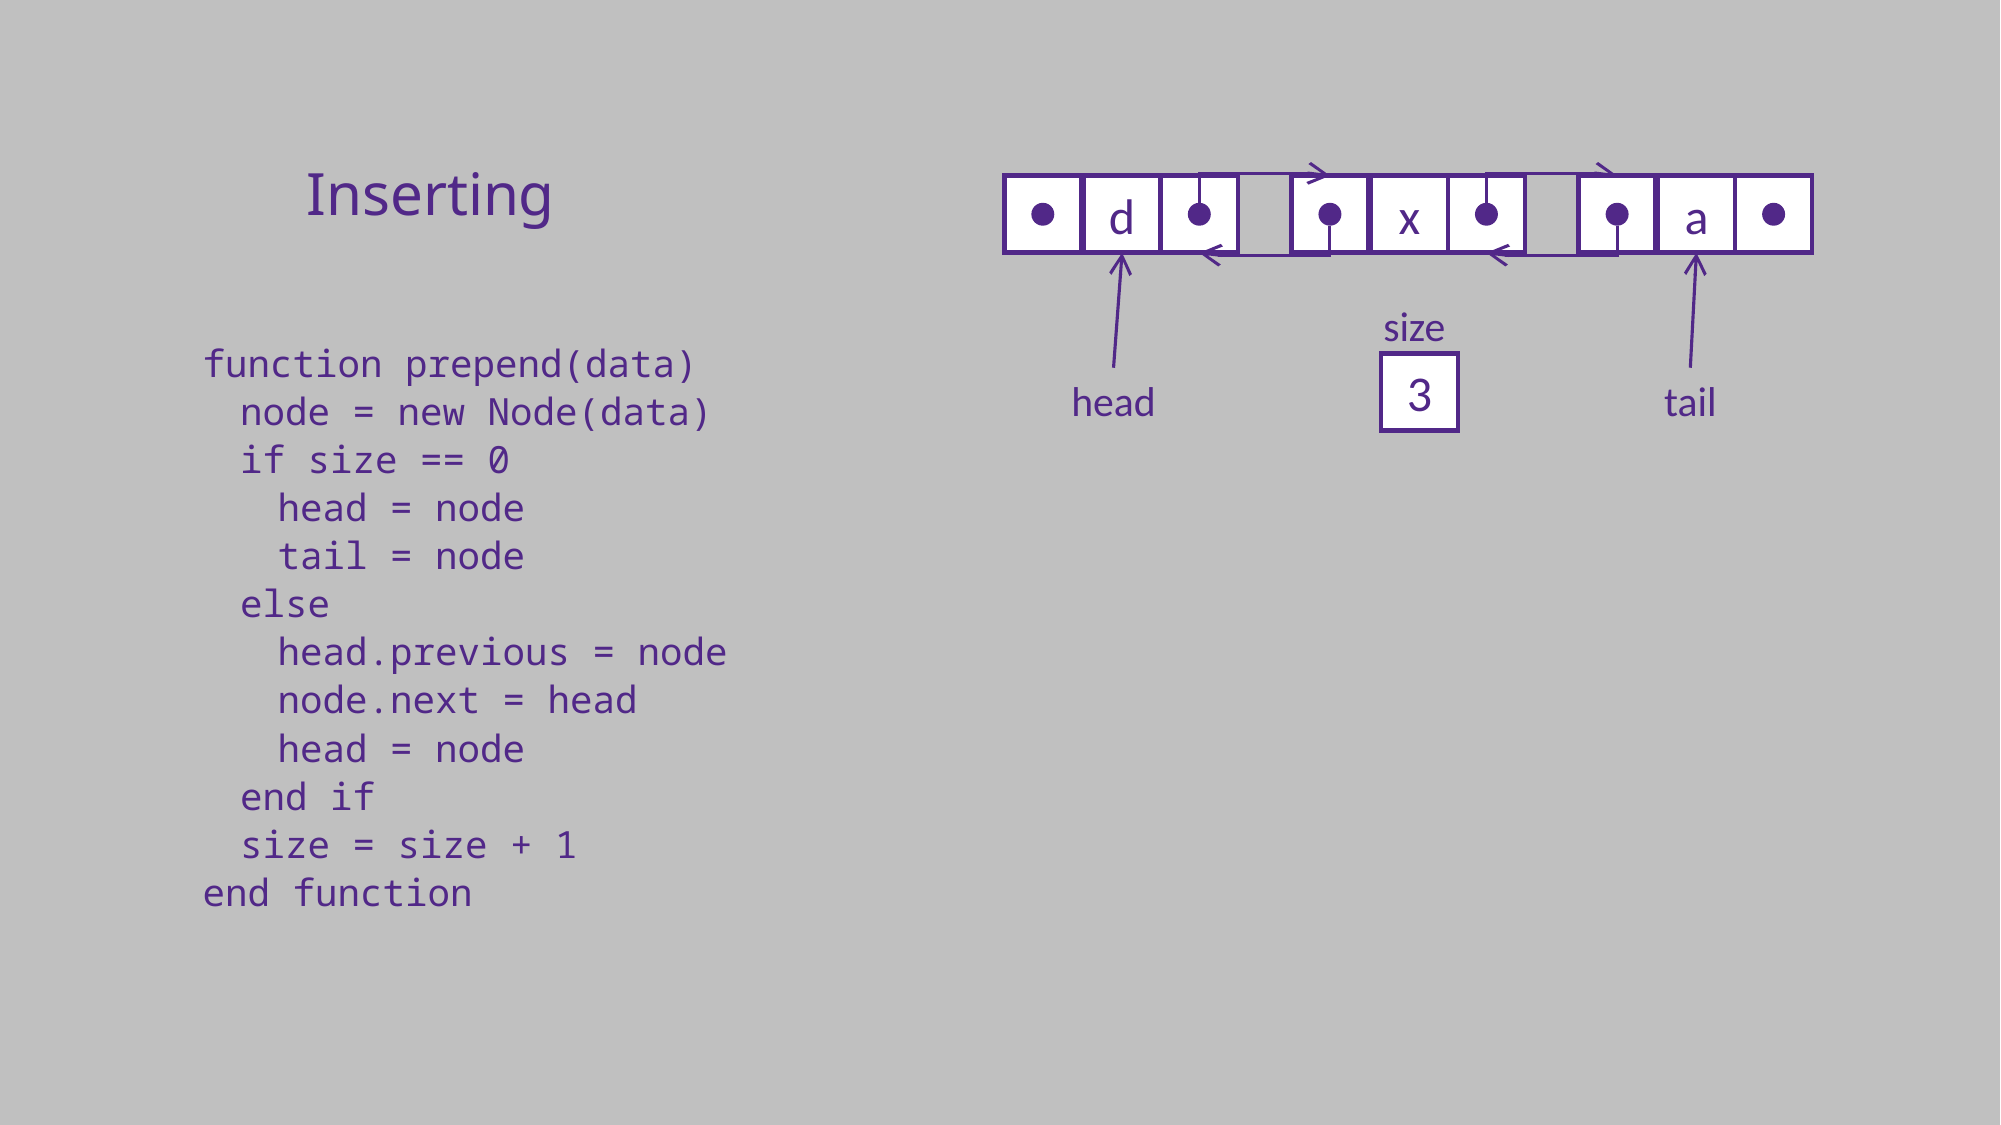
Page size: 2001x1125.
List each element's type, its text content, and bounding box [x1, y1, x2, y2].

text_box Inserting [291, 149, 585, 235]
text_box function prepend(data) node = new Node(data) if size == 0 head = node tail = node else head.previous = node node.next = head head = node end if size = size + 1 end function [187, 329, 941, 922]
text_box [1004, 175, 1813, 431]
